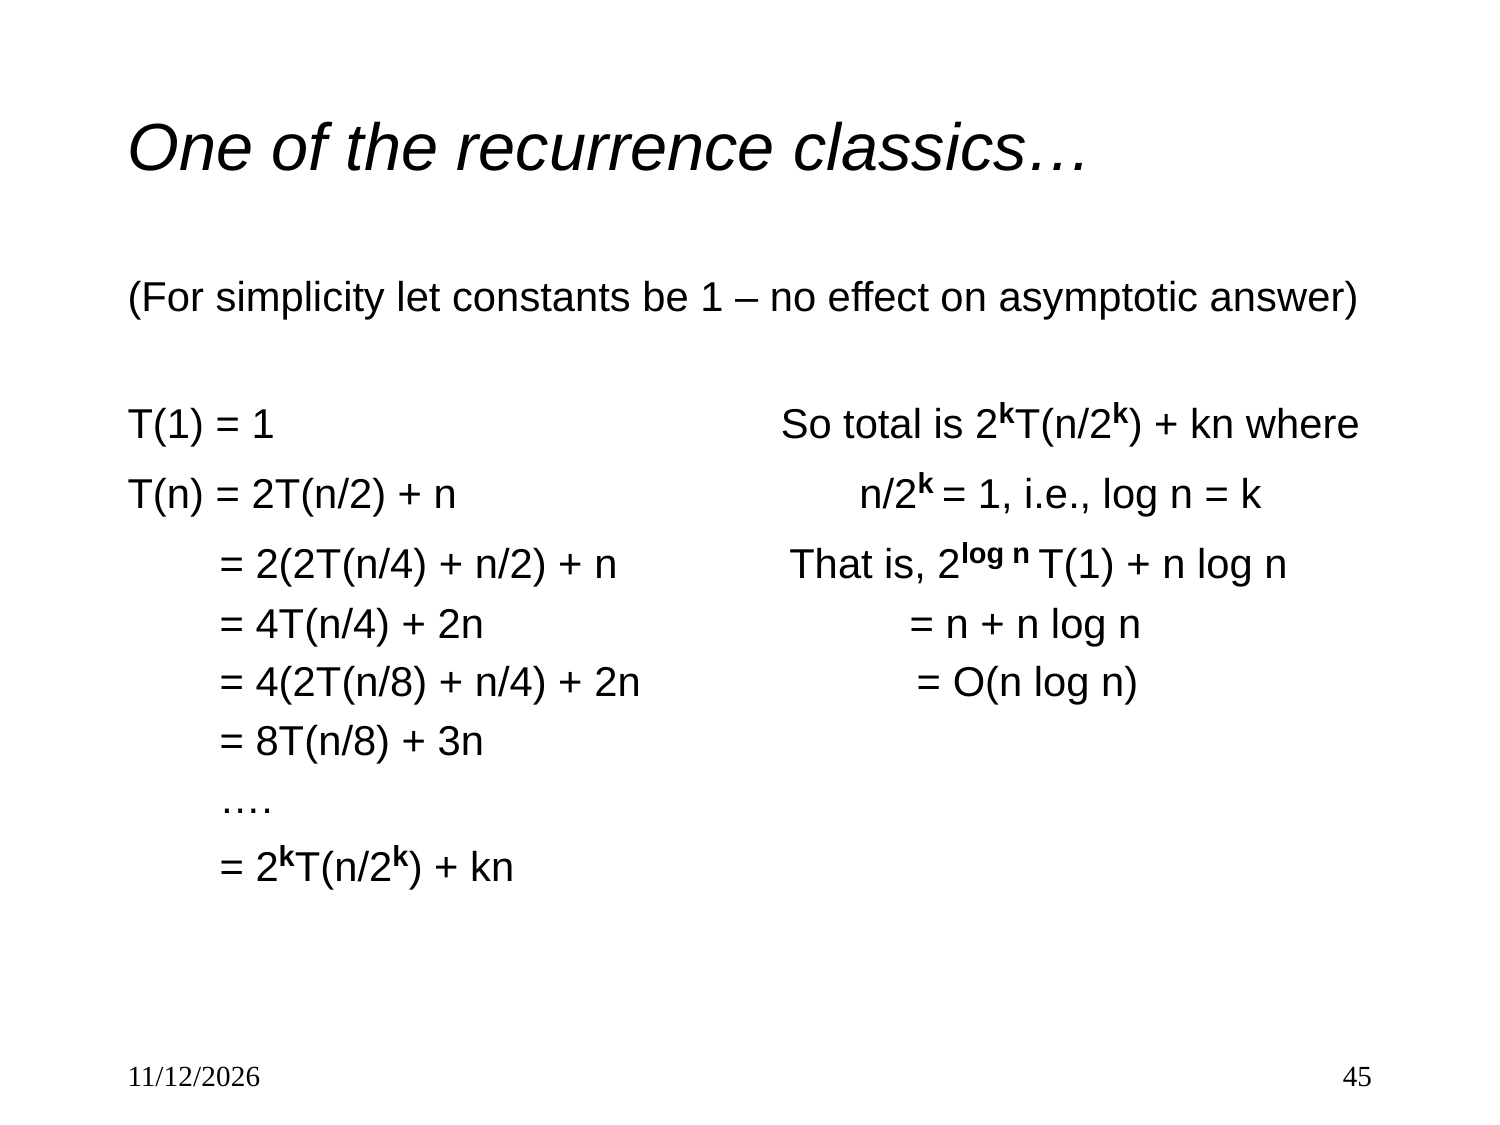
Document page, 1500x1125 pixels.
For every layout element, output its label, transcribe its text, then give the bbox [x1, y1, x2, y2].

list (For simplicity let constants be 1 – no effect on asymptotic answer) T(1) = 1 So total is 2kT(n/2k) + kn where T(n) = 2T(n/2) + n n/2k = 1, i.e., log n = k = 2(2T(n/4) + n/2) + n That is, 2log n T(1) + n log n = 4T(n/4) + 2n = n + n log n = 4(2T(n/8) + n/4) + 2n = O(n log n) = 8T(n/8) + 3n …. = 2kT(n/2k) + kn [112, 262, 1388, 1001]
slide_number 45 [1074, 1049, 1388, 1125]
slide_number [112, 1049, 426, 1125]
title One of the recurrence classics… [112, 49, 1388, 238]
